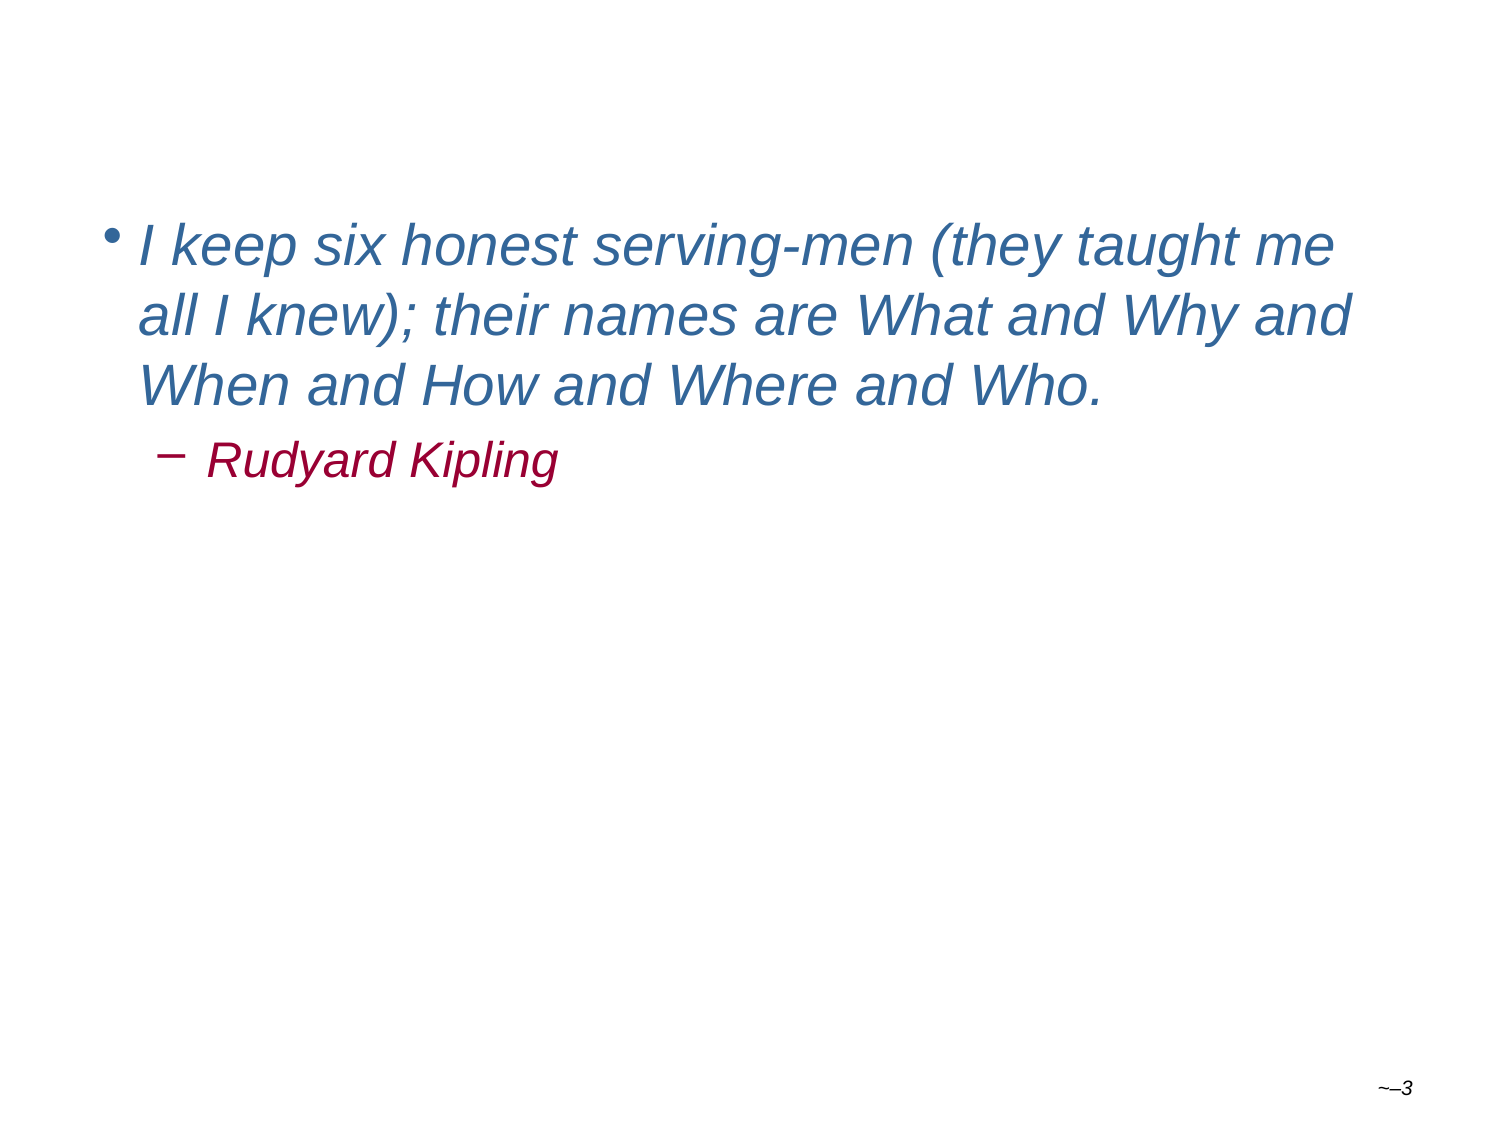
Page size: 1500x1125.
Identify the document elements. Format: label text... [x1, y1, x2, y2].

list I keep six honest serving-men (they taught me all I knew); their names are What and Why and When and How and Where and Who. Rudyard Kipling [87, 200, 1413, 1000]
slide_number ~–3 [1065, 1074, 1413, 1100]
